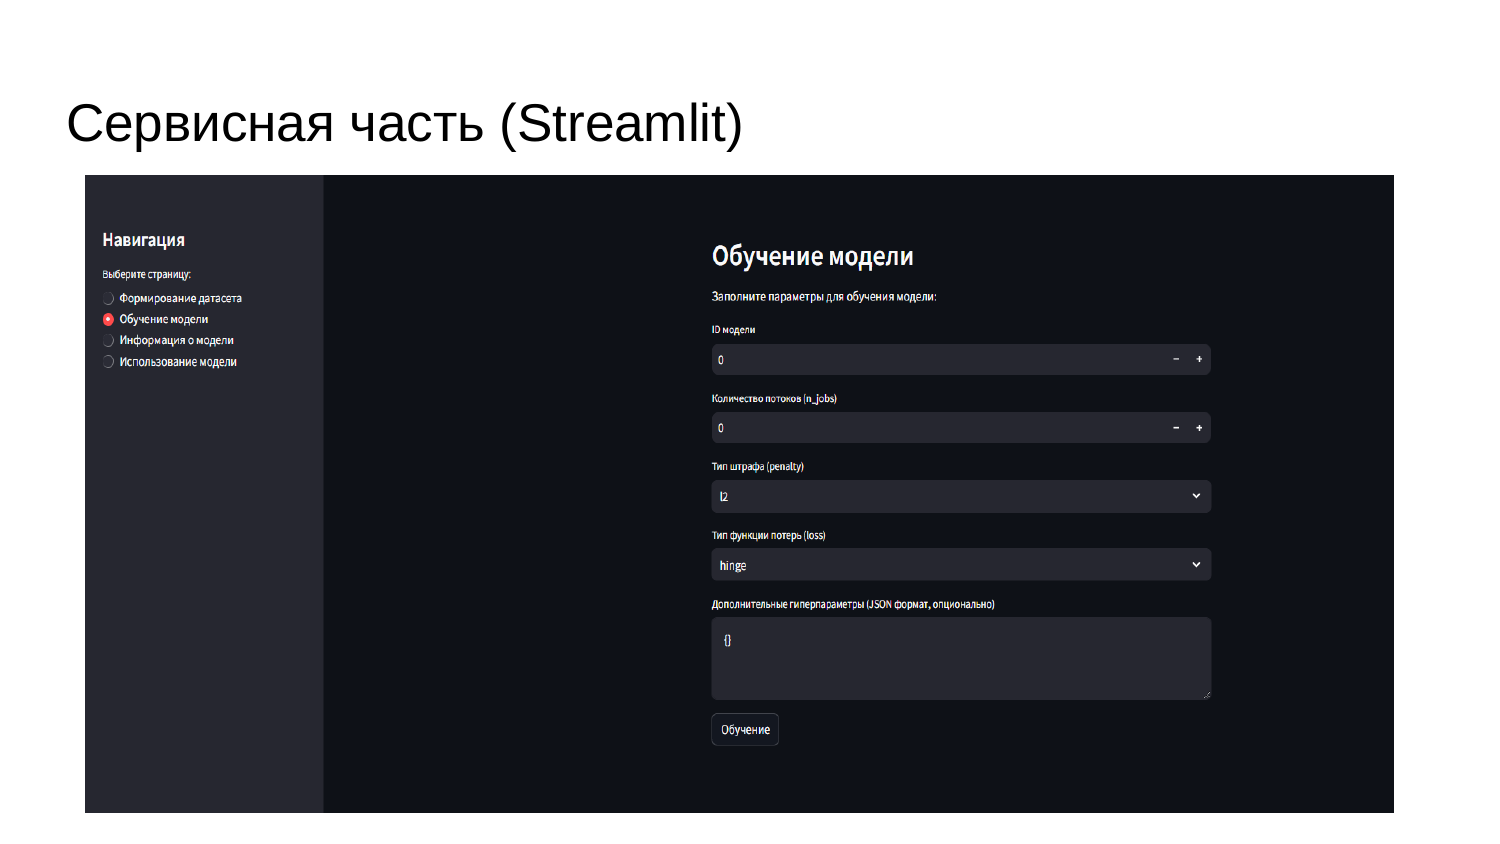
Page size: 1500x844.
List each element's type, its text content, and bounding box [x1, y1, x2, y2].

picture [85, 175, 1394, 813]
title Сервисная часть (Streamlit) [51, 72, 1449, 167]
